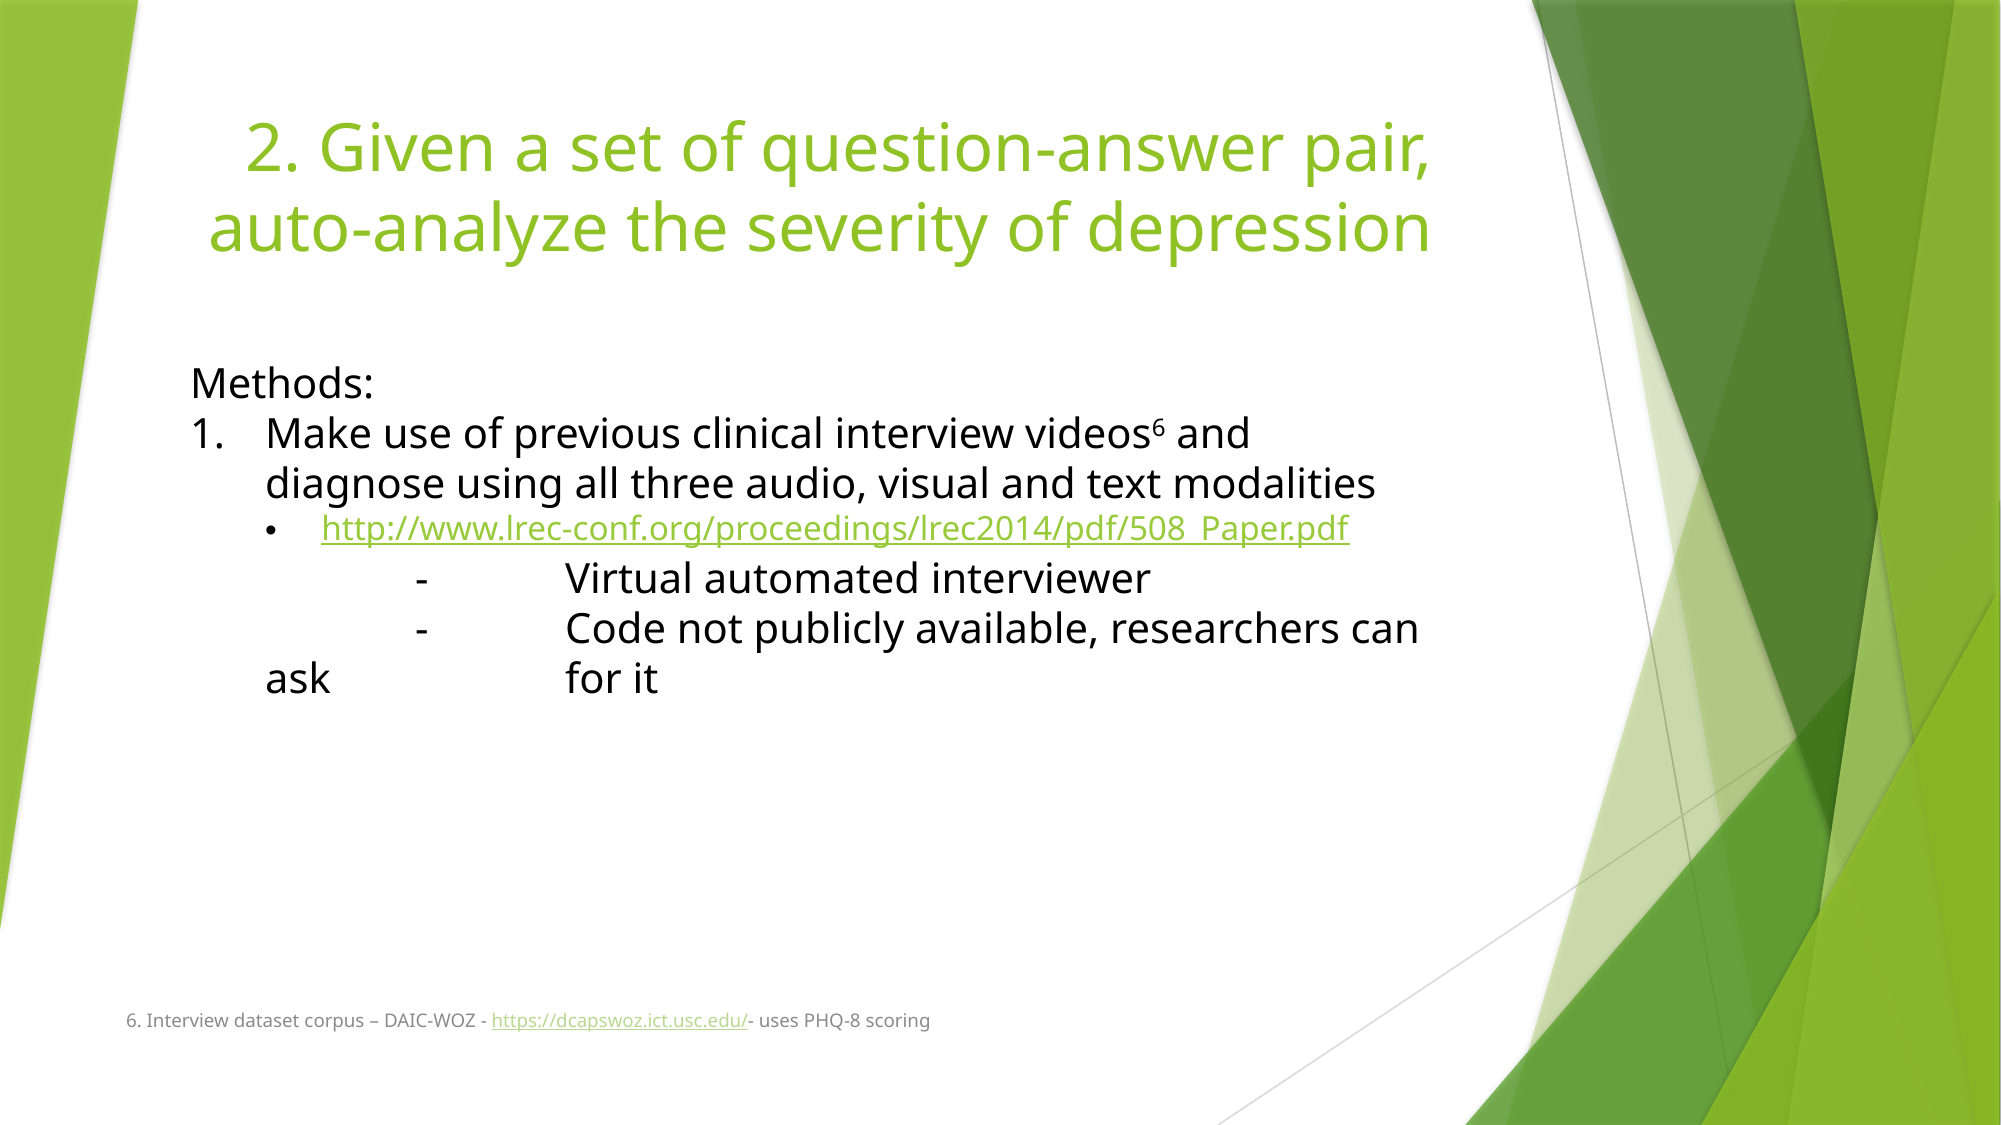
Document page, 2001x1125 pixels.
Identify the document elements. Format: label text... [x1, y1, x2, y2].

footer 6. Interview dataset corpus – DAIC-WOZ - https://dcapswoz.ict.usc.edu/- uses PHQ-8 scoring [111, 991, 1145, 1051]
text_box Methods: Make use of previous clinical interview videos6 and diagnose using all three audio, visual and text modalities http://www.lrec-conf.org/proceedings/lrec2014/pdf/508_Paper.pdf - Virtual automated interviewer - Code not publicly available, researchers can ask for it [175, 349, 1450, 710]
title 2. Given a set of question-answer pair, auto-analyze the severity of depression [175, 2, 1450, 273]
